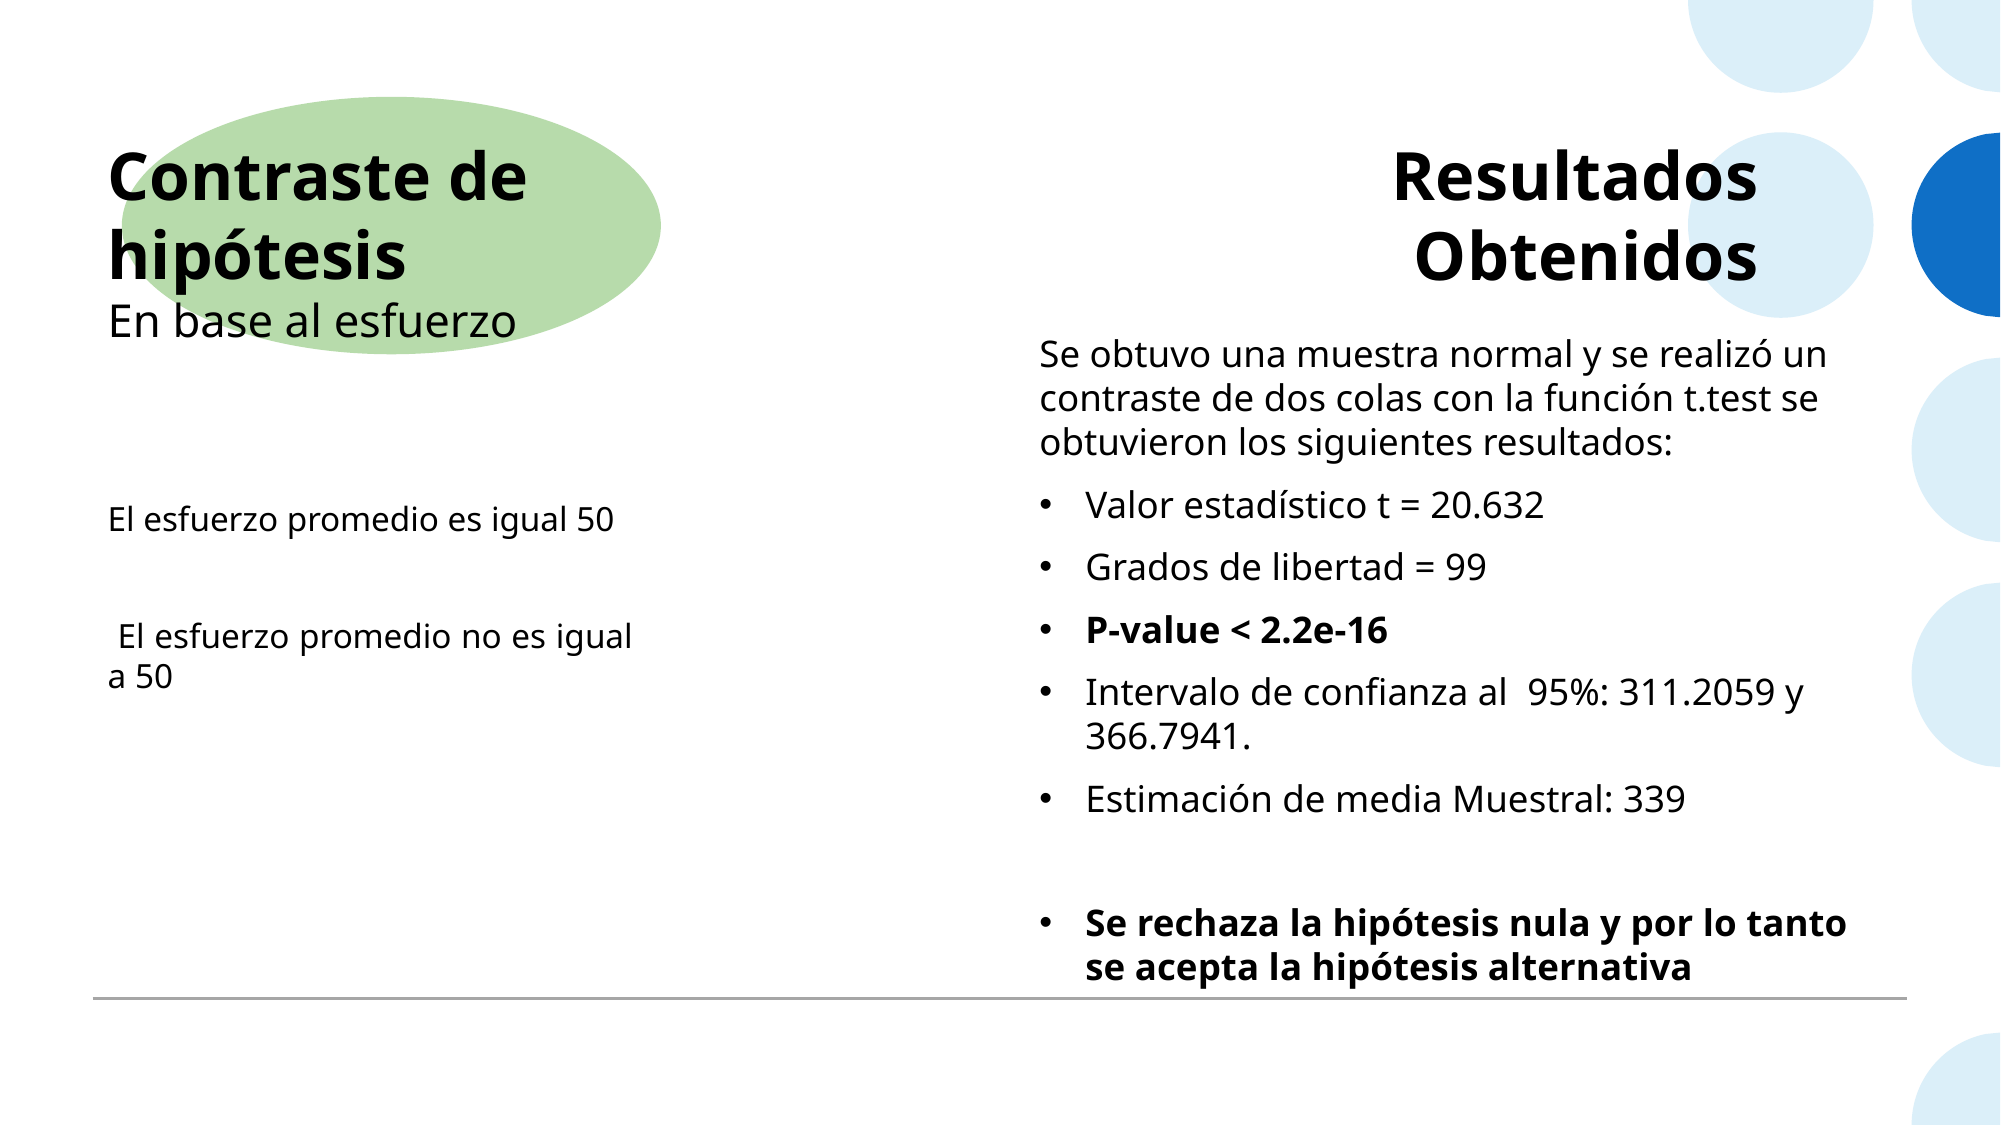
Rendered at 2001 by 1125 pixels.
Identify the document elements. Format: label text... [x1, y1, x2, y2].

title Contraste de hipótesis En base al esfuerzo [92, 126, 685, 355]
text_box [220, 96, 563, 126]
text_box Se obtuvo una muestra normal y se realizó un contraste de dos colas con la función t.test se obtuvieron los siguientes resultados: Valor estadístico t = 20.632 Grados de libertad = 99 P-value < 2.2e-16 Intervalo de confianza al 95%: 311.2059 y 366.7941. Estimación de media Muestral: 339 Se rechaza la hipótesis nula y por lo tanto se acepta la hipótesis alternativa [1024, 323, 1908, 999]
text_box Resultados Obtenidos [1181, 126, 1774, 306]
